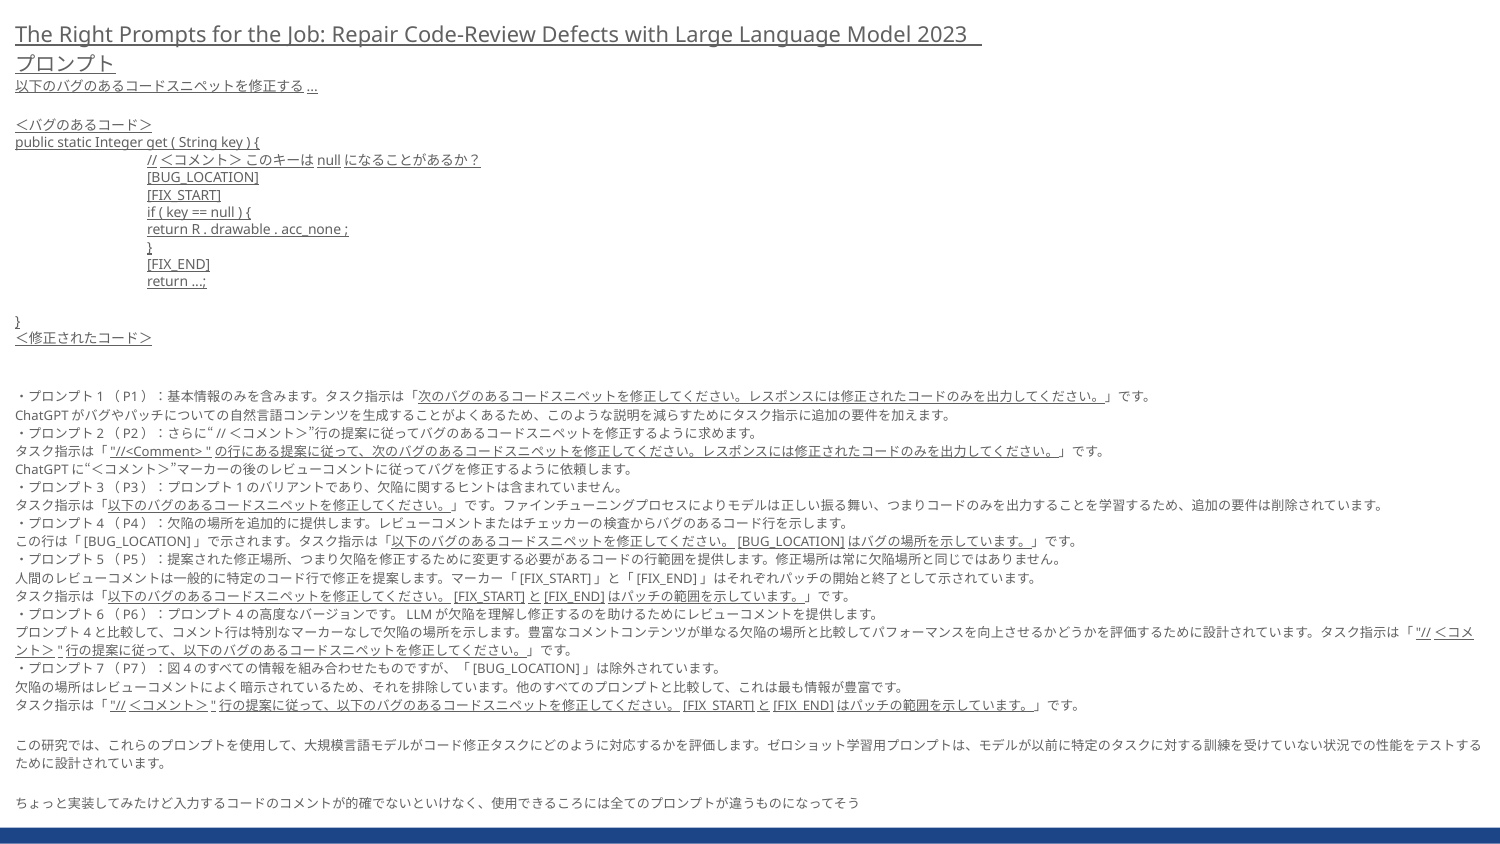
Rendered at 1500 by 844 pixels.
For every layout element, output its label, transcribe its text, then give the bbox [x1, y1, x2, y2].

list The Right Prompts for the Job: Repair Code-Review Defects with Large Language Model 2023 プロンプト 以下のバグのあるコードスニペットを修正する... ＜バグのあるコード＞ public static Integer get ( String key ) { //＜コメント＞ このキーはnullになることがあるか？ [BUG_LOCATION] [FIX_START] if ( key == null ) { return R . drawable . acc_none ; } [FIX_END] return ...; } ＜修正されたコード＞ ・プロンプト1（P1）：基本情報のみを含みます。タスク指示は「次のバグのあるコードスニペットを修正してください。レスポンスには修正されたコードのみを出力してください。」です。 ChatGPTがバグやパッチについての自然言語コンテンツを生成することがよくあるため、このような説明を減らすためにタスク指示に追加の要件を加えます。 ・プロンプト2（P2）：さらに“//＜コメント＞”行の提案に従ってバグのあるコードスニペットを修正するように求めます。 タスク指示は「"//<Comment> "の行にある提案に従って、次のバグのあるコードスニペットを修正してください。レスポンスには修正されたコードのみを出力してください。」です。 ChatGPTに“＜コメント＞”マーカーの後のレビューコメントに従ってバグを修正するように依頼します。 ・プロンプト3（P3）：プロンプト1のバリアントであり、欠陥に関するヒントは含まれていません。 タスク指示は「以下のバグのあるコードスニペットを修正してください。」です。ファインチューニングプロセスによりモデルは正しい振る舞い、つまりコードのみを出力することを学習するため、追加の要件は削除されています。 ・プロンプト4（P4）：欠陥の場所を追加的に提供します。レビューコメントまたはチェッカーの検査からバグのあるコード行を示します。 この行は「[BUG_LOCATION]」で示されます。タスク指示は「以下のバグのあるコードスニペットを修正してください。[BUG_LOCATION]はバグの場所を示しています。」です。 ・プロンプト5（P5）：提案された修正場所、つまり欠陥を修正するために変更する必要があるコードの行範囲を提供します。修正場所は常に欠陥場所と同じではありません。 人間のレビューコメントは一般的に特定のコード行で修正を提案します。マーカー「[FIX_START]」と「[FIX_END]」はそれぞれパッチの開始と終了として示されています。 タスク指示は「以下のバグのあるコードスニペットを修正してください。[FIX_START]と[FIX_END]はパッチの範囲を示しています。」です。 ・プロンプト6（P6）：プロンプト4の高度なバージョンです。LLMが欠陥を理解し修正するのを助けるためにレビューコメントを提供します。 プロンプト4と比較して、コメント行は特別なマーカーなしで欠陥の場所を示します。豊富なコメントコンテンツが単なる欠陥の場所と比較してパフォーマンスを向上させるかどうかを評価するために設計されています。タスク指示は「"//＜コメント＞"行の提案に従って、以下のバグのあるコードスニペットを修正してください。」です。 ・プロンプト7（P7）：図4のすべての情報を組み合わせたものですが、「[BUG_LOCATION]」は除外されています。 欠陥の場所はレビューコメントによく暗示されているため、それを排除しています。他のすべてのプロンプトと比較して、これは最も情報が豊富です。 タスク指示は「"//＜コメント＞"行の提案に従って、以下のバグのあるコードスニペットを修正してください。[FIX_START]と[FIX_END]はパッチの範囲を示しています。」です。 この研究では、これらのプロンプトを使用して、大規模言語モデルがコード修正タスクにどのように対応するかを評価します。ゼロショット学習用プロンプトは、モデルが以前に特定のタスクに対する訓練を受けていない状況での性能をテストするために設計されています。 ちょっと実装してみたけど入力するコードのコメントが的確でないといけなく、使用できるころには全てのプロンプトが違うものになってそう [0, 0, 1500, 828]
text_box [0, 0, 493, 66]
